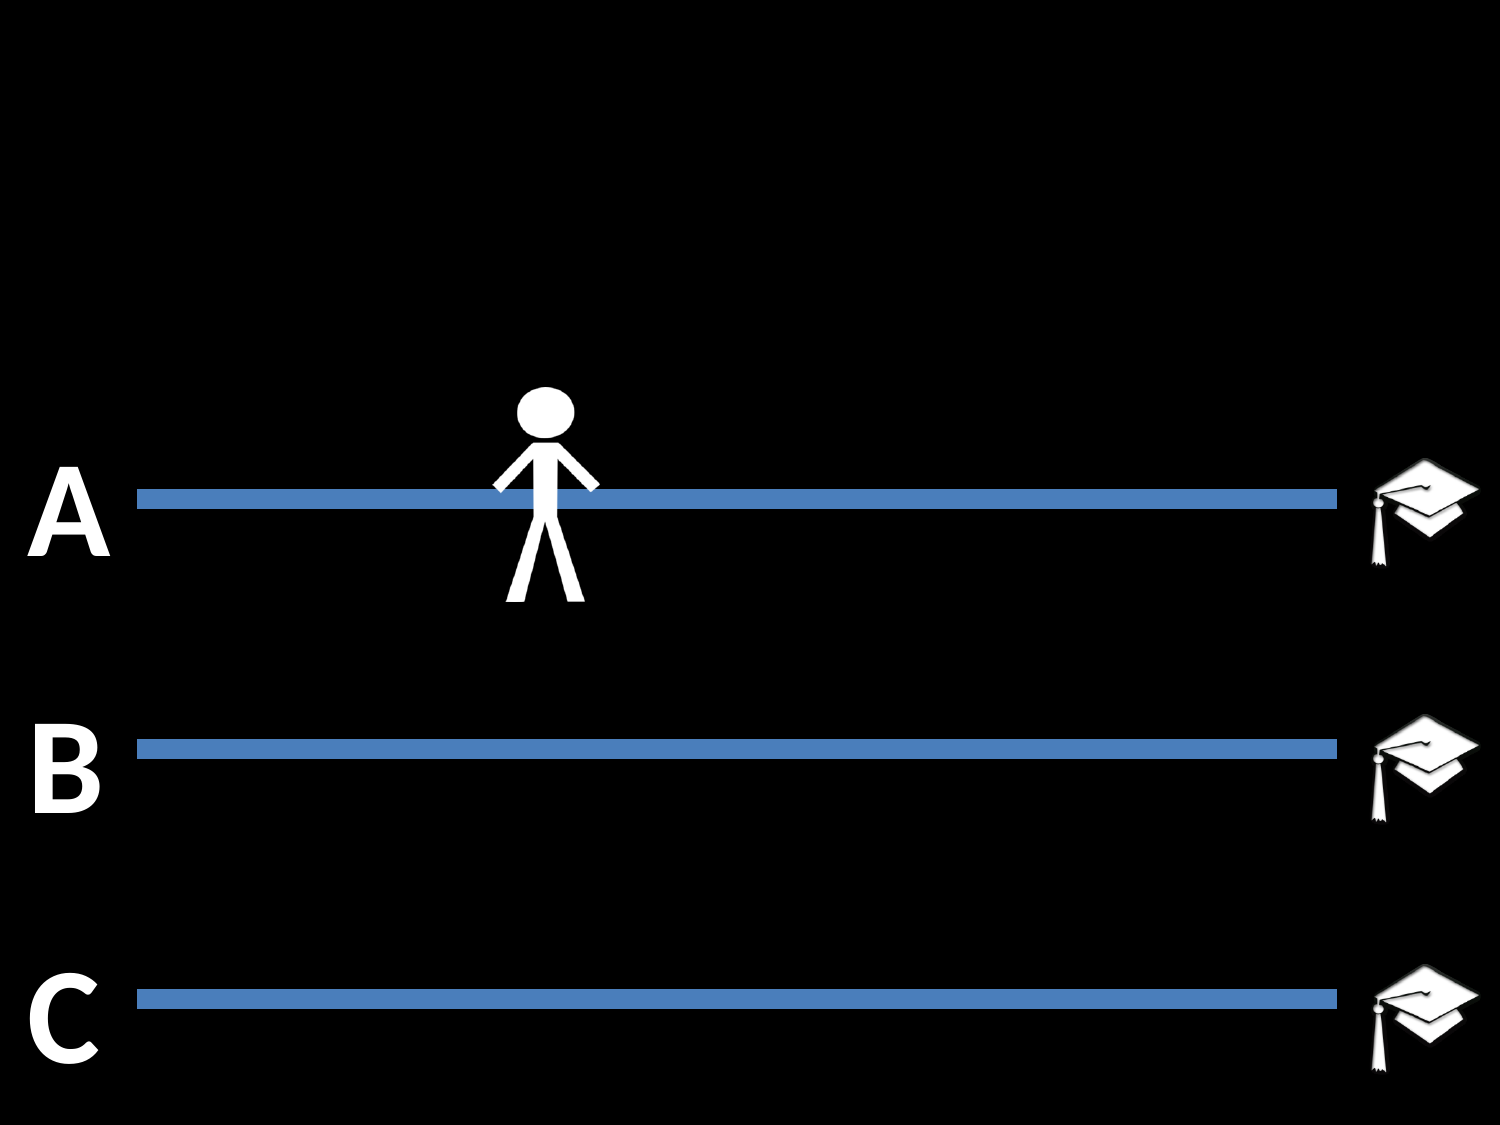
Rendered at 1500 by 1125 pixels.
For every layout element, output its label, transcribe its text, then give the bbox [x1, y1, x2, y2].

text_box C [12, 918, 116, 1098]
picture [1349, 948, 1500, 1100]
picture [1349, 441, 1500, 593]
text_box A [13, 411, 127, 592]
text_box B [13, 668, 120, 848]
picture [1349, 698, 1500, 850]
picture [492, 387, 601, 602]
